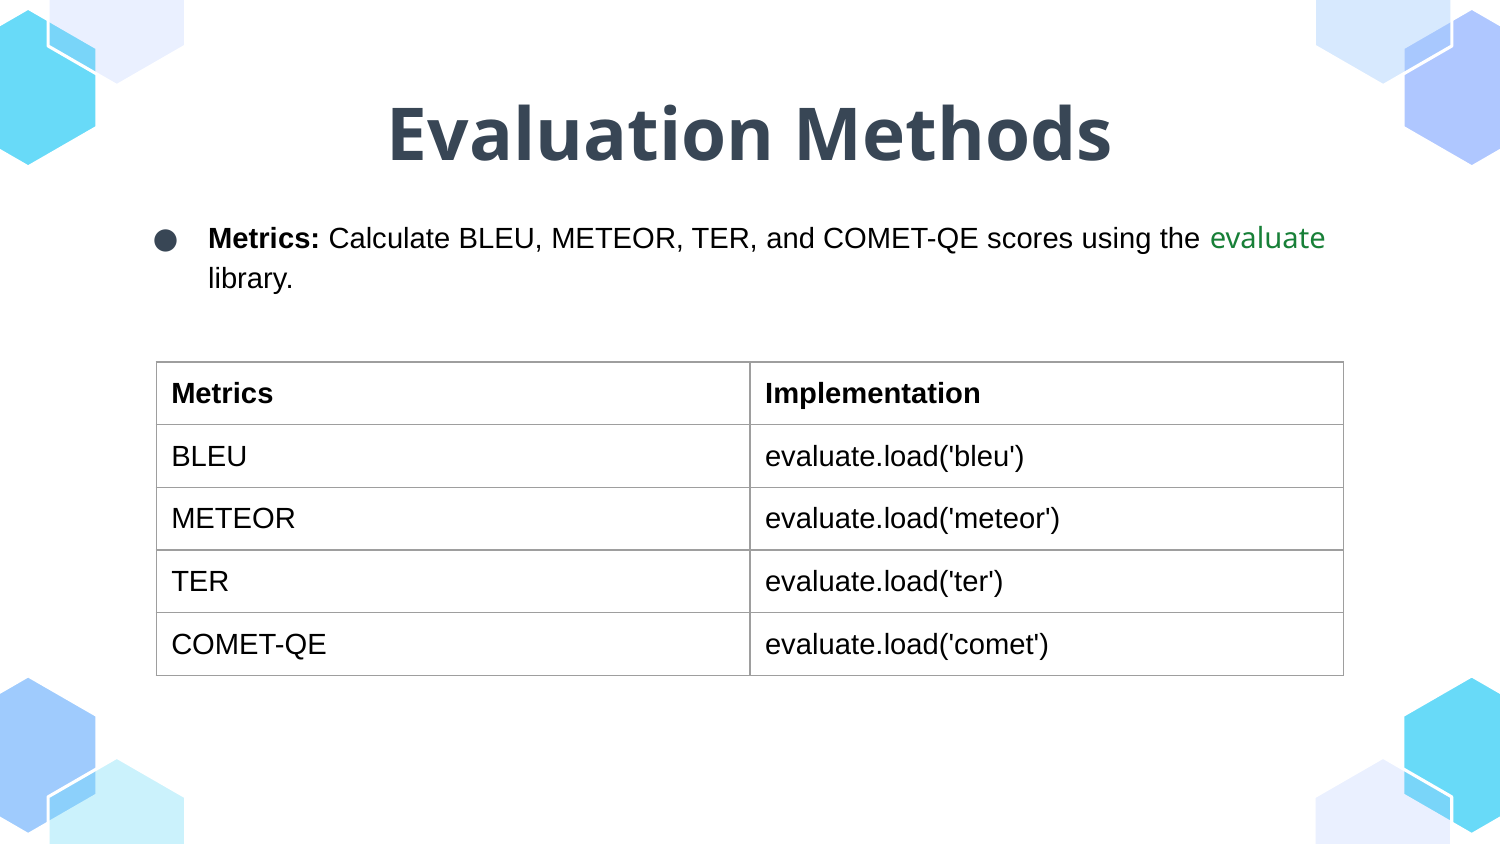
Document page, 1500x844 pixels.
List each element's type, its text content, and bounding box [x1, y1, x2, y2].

table_header Implementation [751, 363, 1343, 424]
table_cell evaluate.load('meteor') [751, 488, 1343, 549]
table_header Metrics [157, 363, 749, 424]
title Evaluation Methods [118, 72, 1382, 167]
table_cell METEOR [157, 488, 749, 549]
list Metrics: Calculate BLEU, METEOR, TER, and COMET-QE scores using the evaluate library. [118, 199, 1382, 680]
table_cell evaluate.load('ter') [751, 551, 1343, 612]
table_cell BLEU [157, 425, 749, 487]
table_cell TER [157, 551, 749, 612]
table_cell evaluate.load('comet') [751, 613, 1343, 675]
table_cell COMET-QE [157, 613, 749, 675]
table_cell evaluate.load('bleu') [751, 425, 1343, 487]
